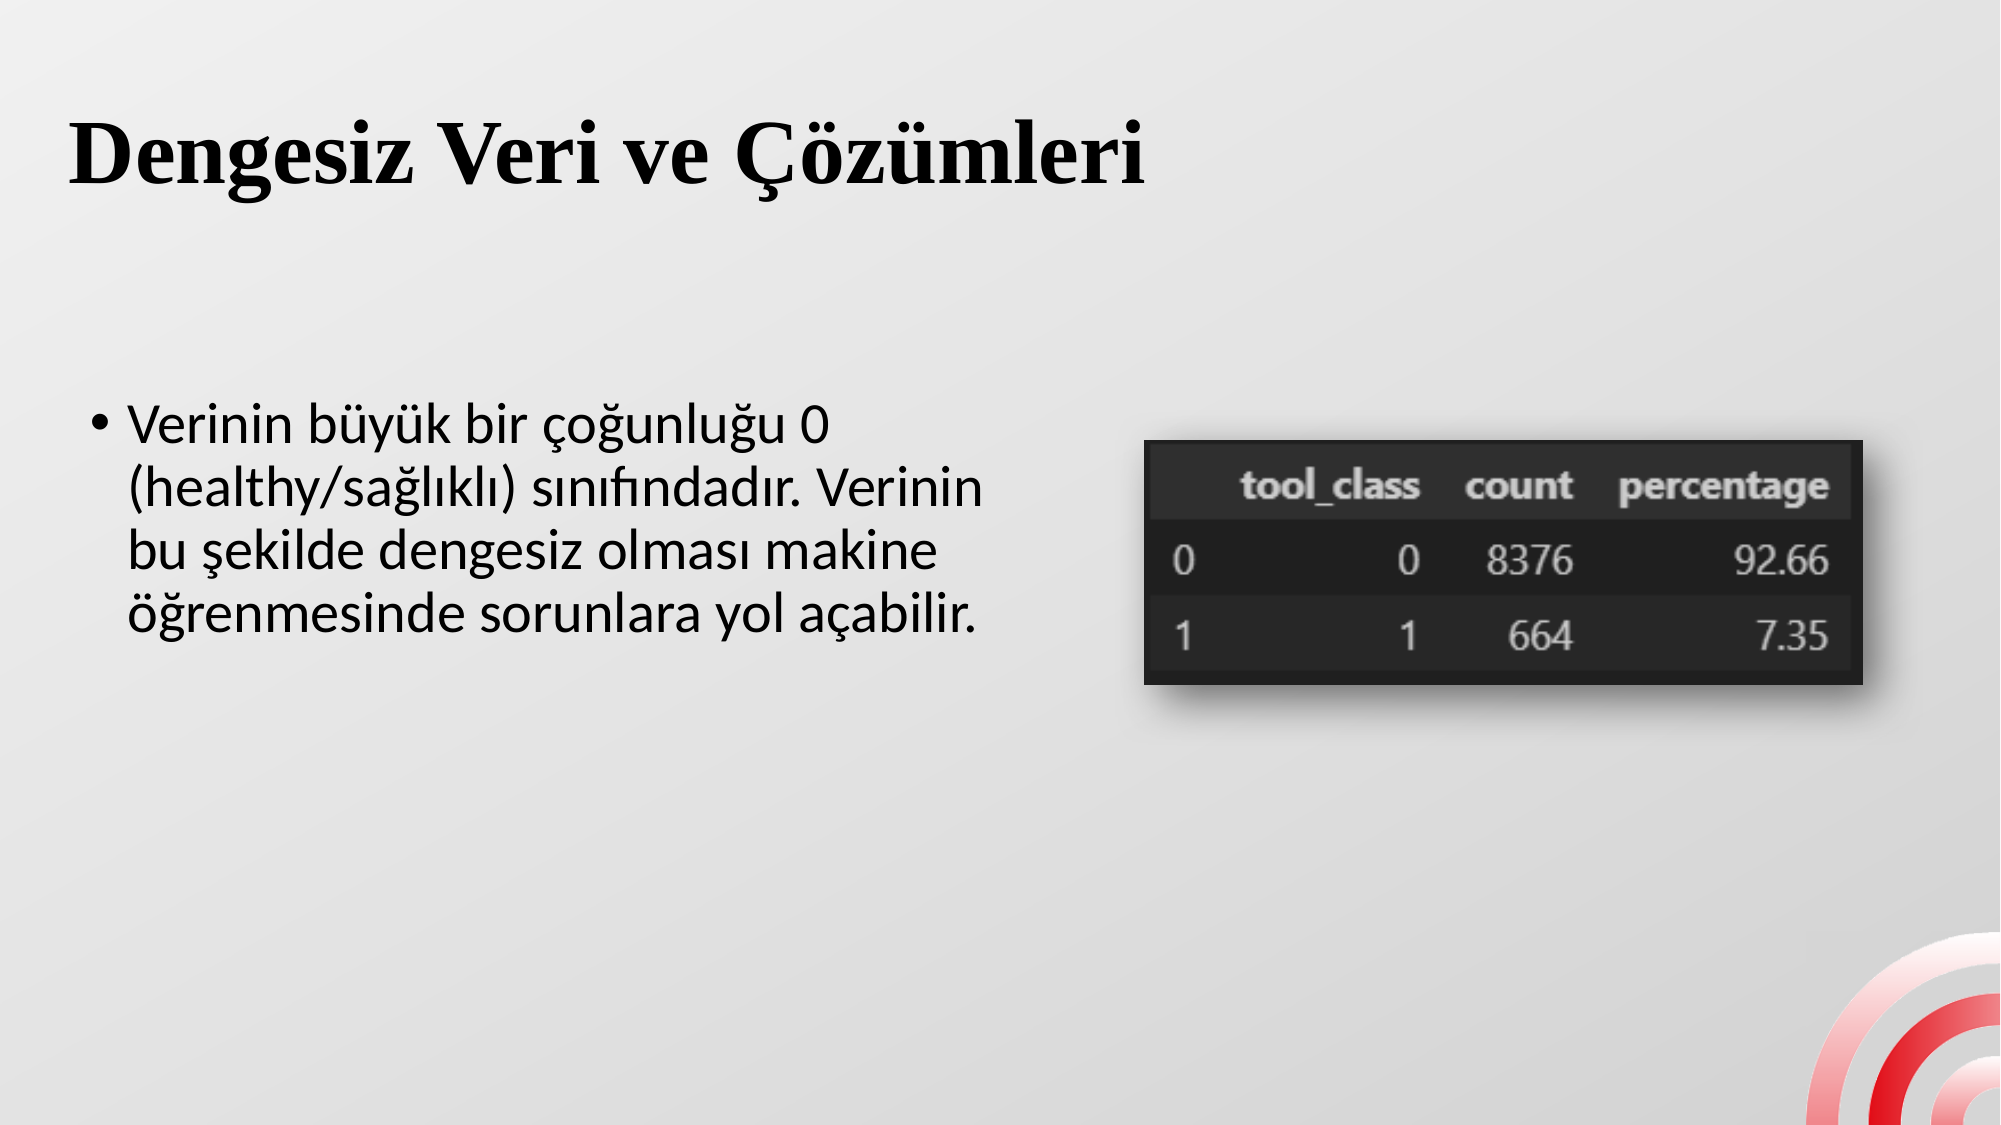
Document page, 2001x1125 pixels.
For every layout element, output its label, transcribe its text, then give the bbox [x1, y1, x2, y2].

list Verinin büyük bir çoğunluğu 0 (healthy/sağlıklı) sınıfındadır. Verinin bu şekilde dengesiz olması makine öğrenmesinde sorunlara yol açabilir. [74, 385, 1000, 740]
picture [0, 0, 2001, 1125]
title Dengesiz Veri ve Çözümleri [53, 44, 1779, 263]
